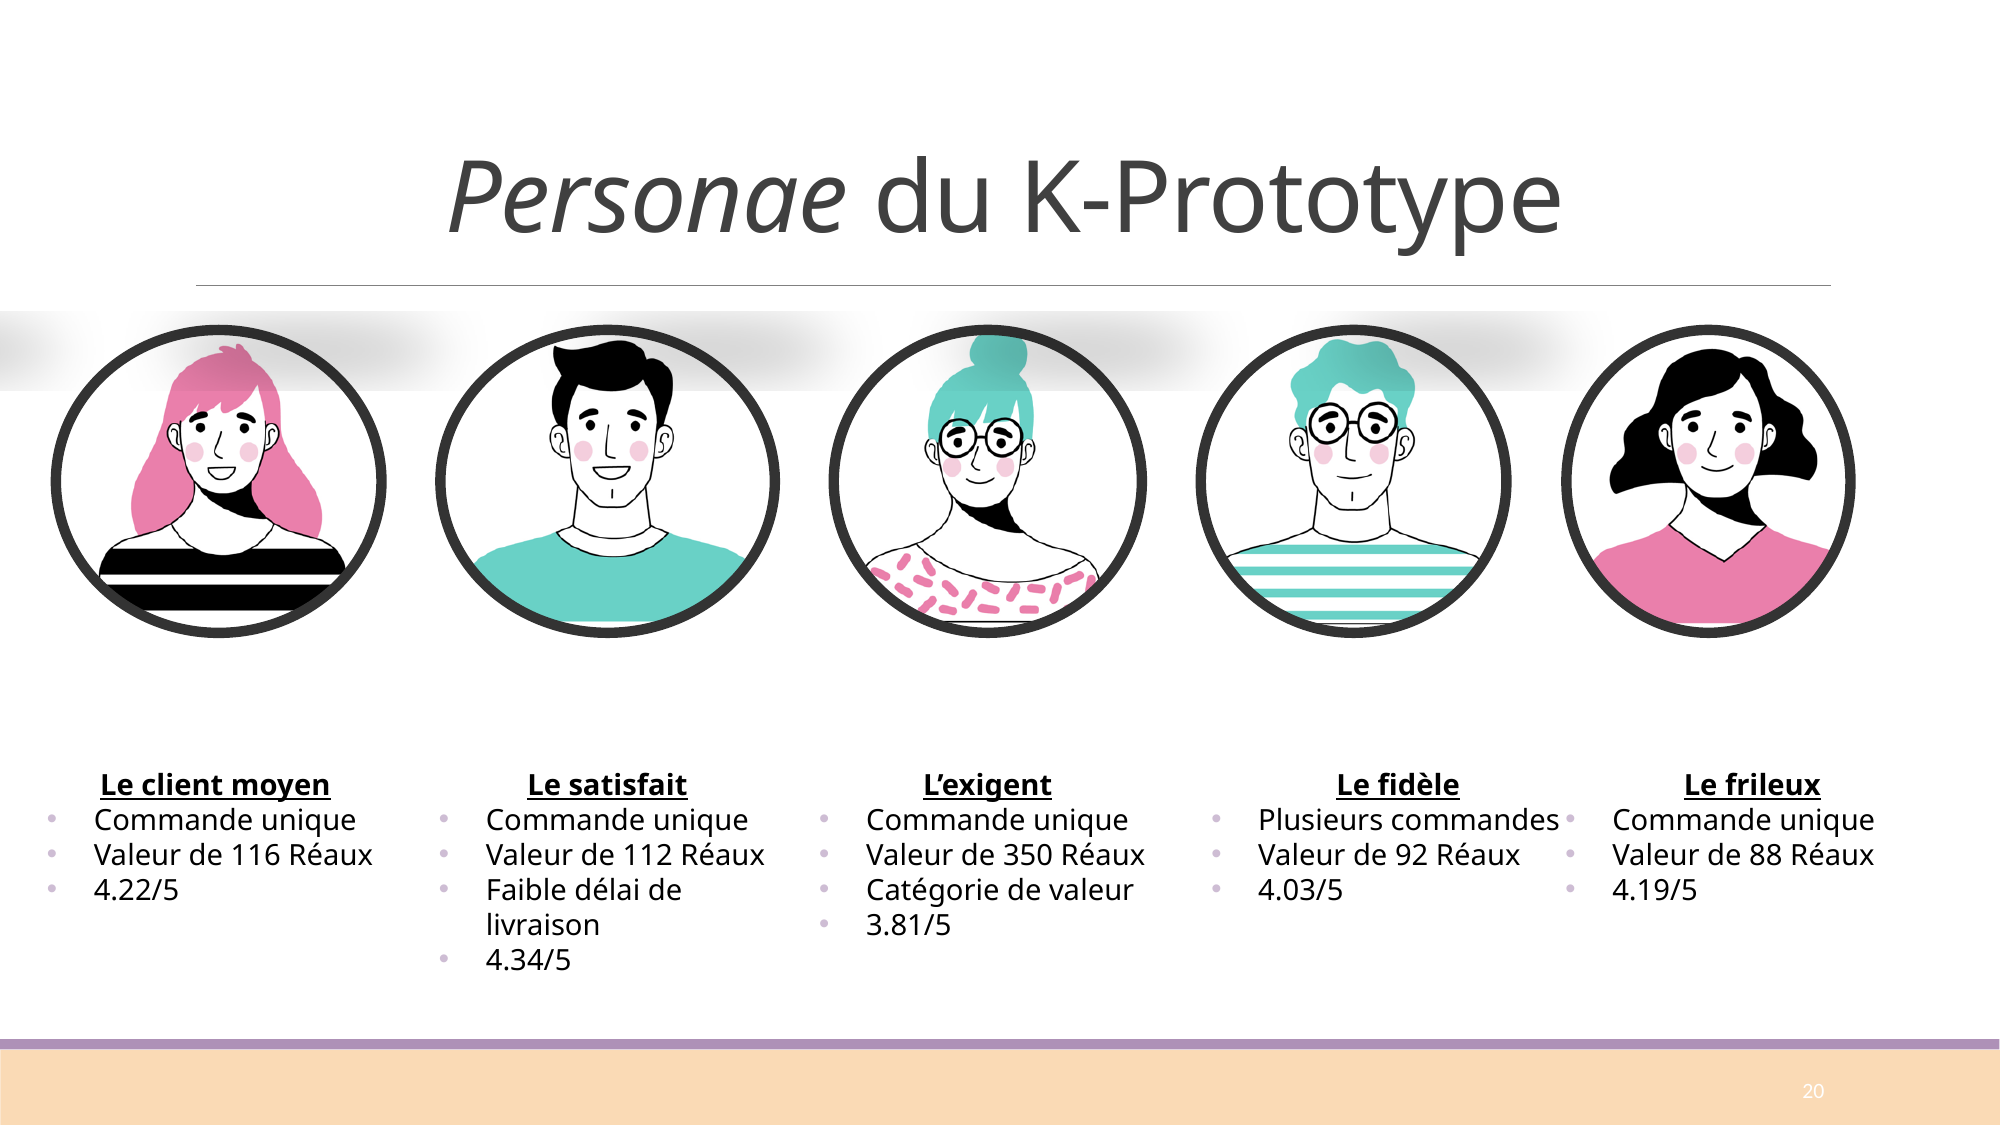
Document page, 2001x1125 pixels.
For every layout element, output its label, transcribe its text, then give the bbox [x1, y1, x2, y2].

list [55, 329, 382, 634]
text_box Le frileux Commande unique Valeur de 88 Réaux 4.19/5 [1550, 758, 1954, 914]
title Personae du K-Prototype [180, 47, 1830, 261]
text_box L’exigent Commande unique Valeur de 350 Réaux Catégorie de valeur 3.81/5 [804, 758, 1172, 949]
picture [1565, 329, 1851, 634]
text_box Le fidèle Plusieurs commandes Valeur de 92 Réaux 4.03/5 [1196, 758, 1550, 914]
text_box Le client moyen Commande unique Valeur de 116 Réaux 4.22/5 [32, 758, 399, 914]
slide_number 20 [1624, 1059, 1840, 1120]
picture [1200, 329, 1507, 634]
picture [439, 329, 776, 634]
picture [833, 329, 1143, 634]
text_box Le satisfait Commande unique Valeur de 112 Réaux Faible délai de livraison 4.34/5 [424, 758, 792, 984]
